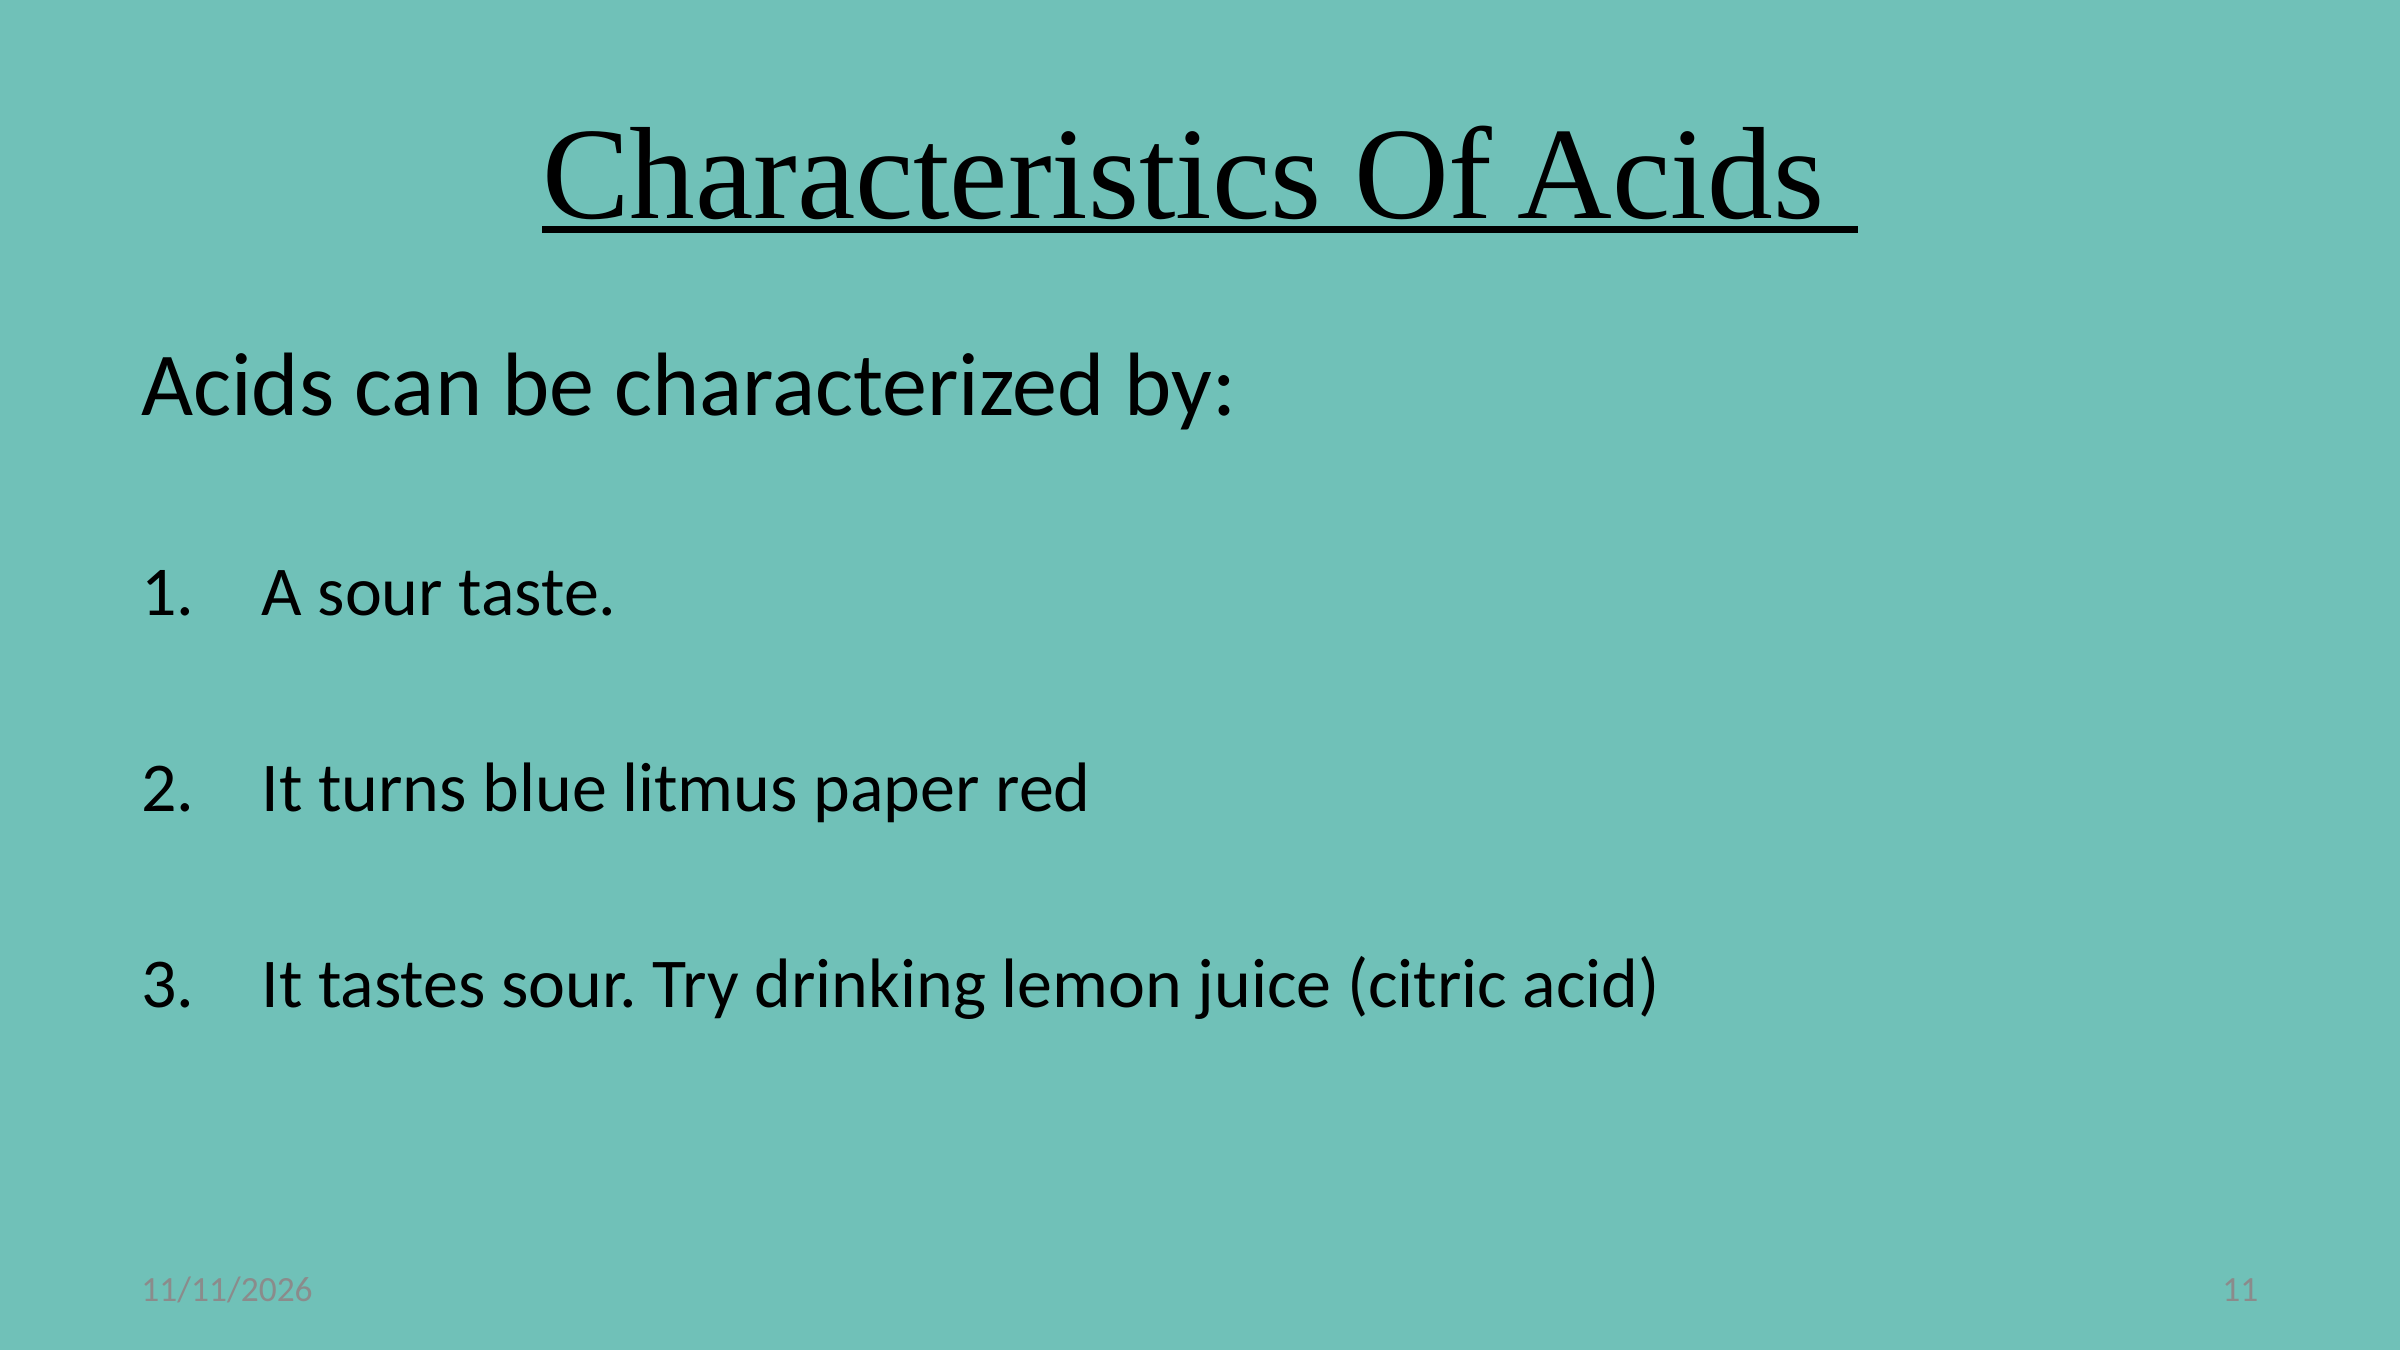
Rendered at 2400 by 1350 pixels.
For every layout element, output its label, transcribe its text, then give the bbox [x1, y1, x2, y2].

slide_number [120, 1251, 680, 1324]
list Acids can be characterized by: A sour taste. It turns blue litmus paper red It tastes sour. Try drinking lemon juice (citric acid) [120, 315, 2280, 1206]
title Characteristics Of Acids [120, 54, 2280, 279]
slide_number 11 [1719, 1251, 2280, 1324]
